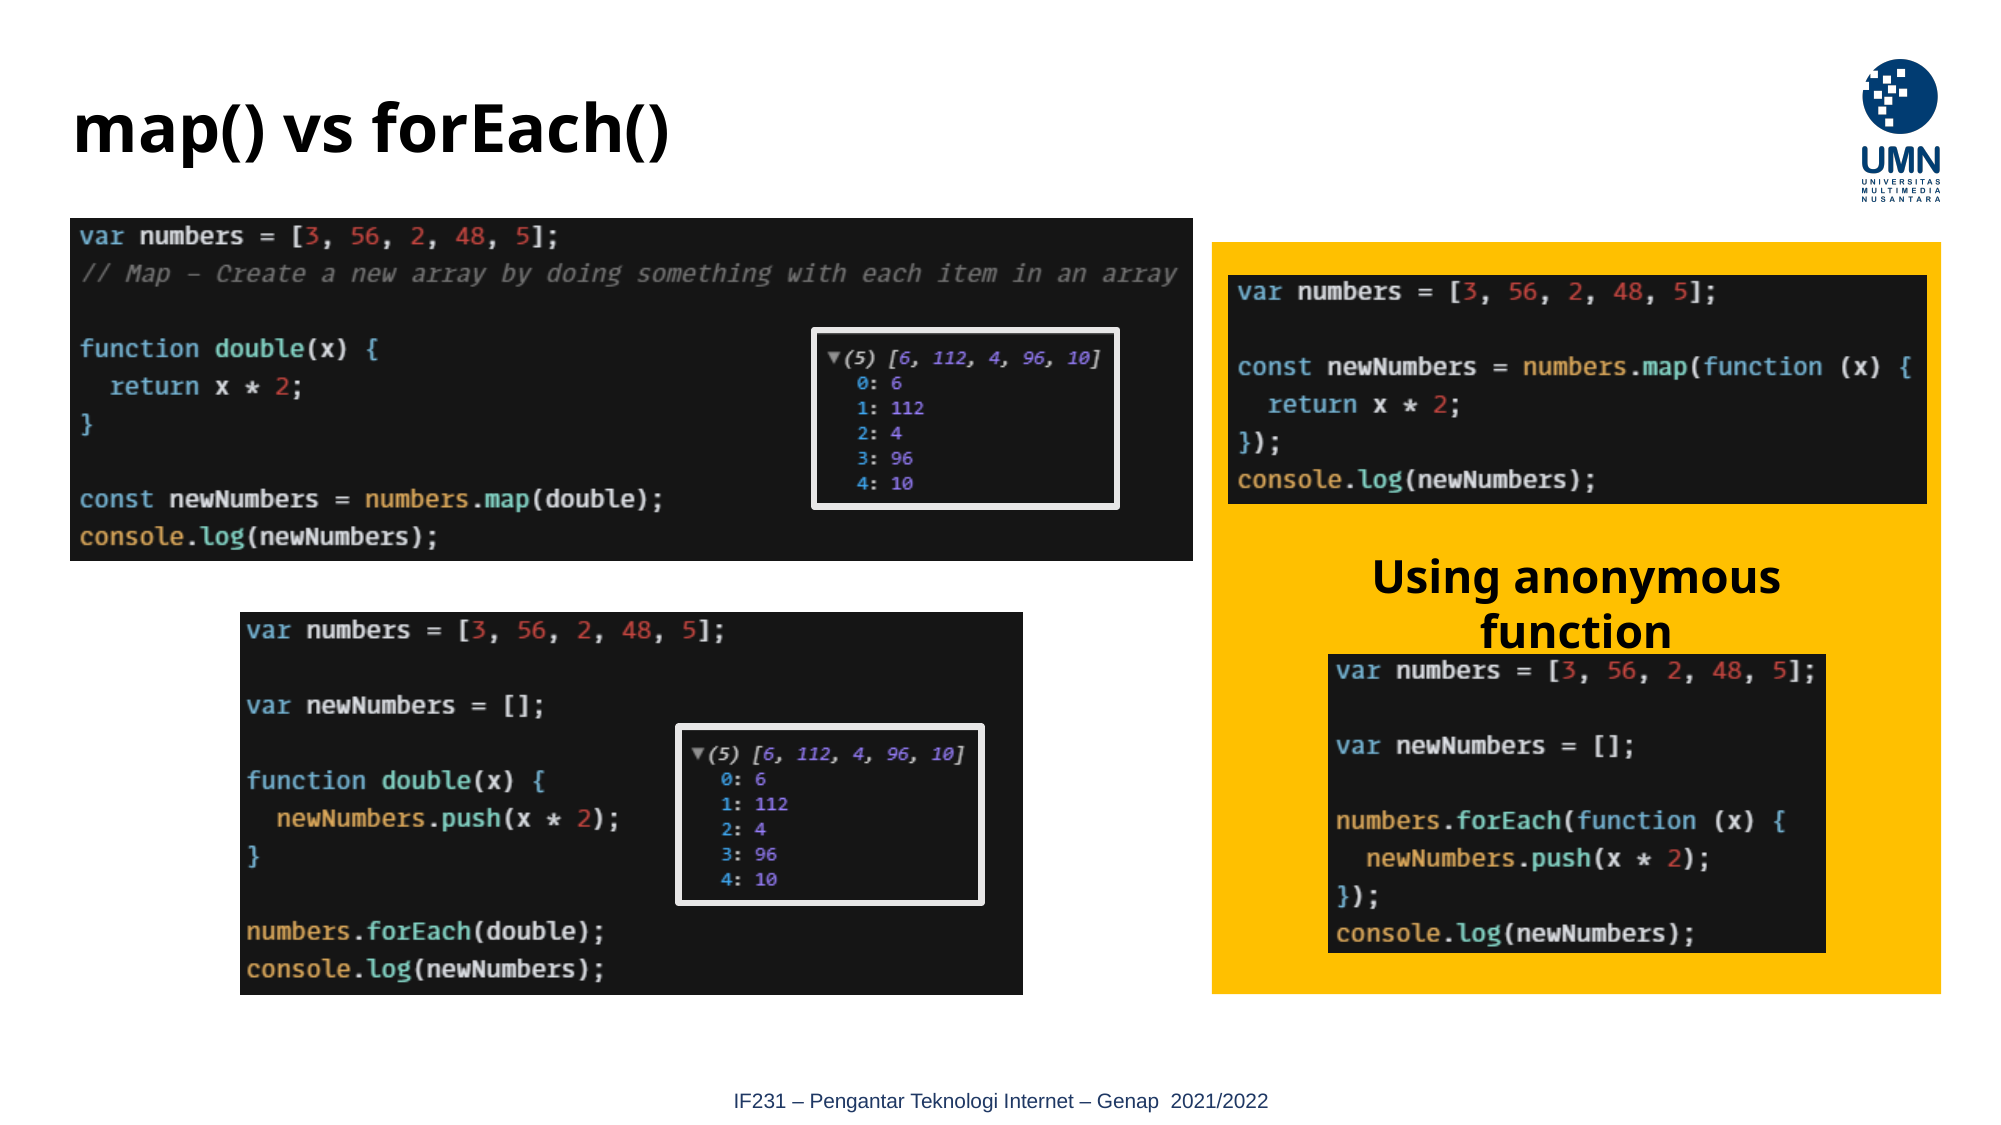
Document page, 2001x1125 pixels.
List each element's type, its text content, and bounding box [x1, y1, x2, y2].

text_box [70, 217, 1193, 561]
picture [1862, 59, 1940, 202]
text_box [239, 612, 1024, 995]
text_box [1211, 241, 1942, 995]
title map() vs forEach() [57, 59, 1813, 203]
